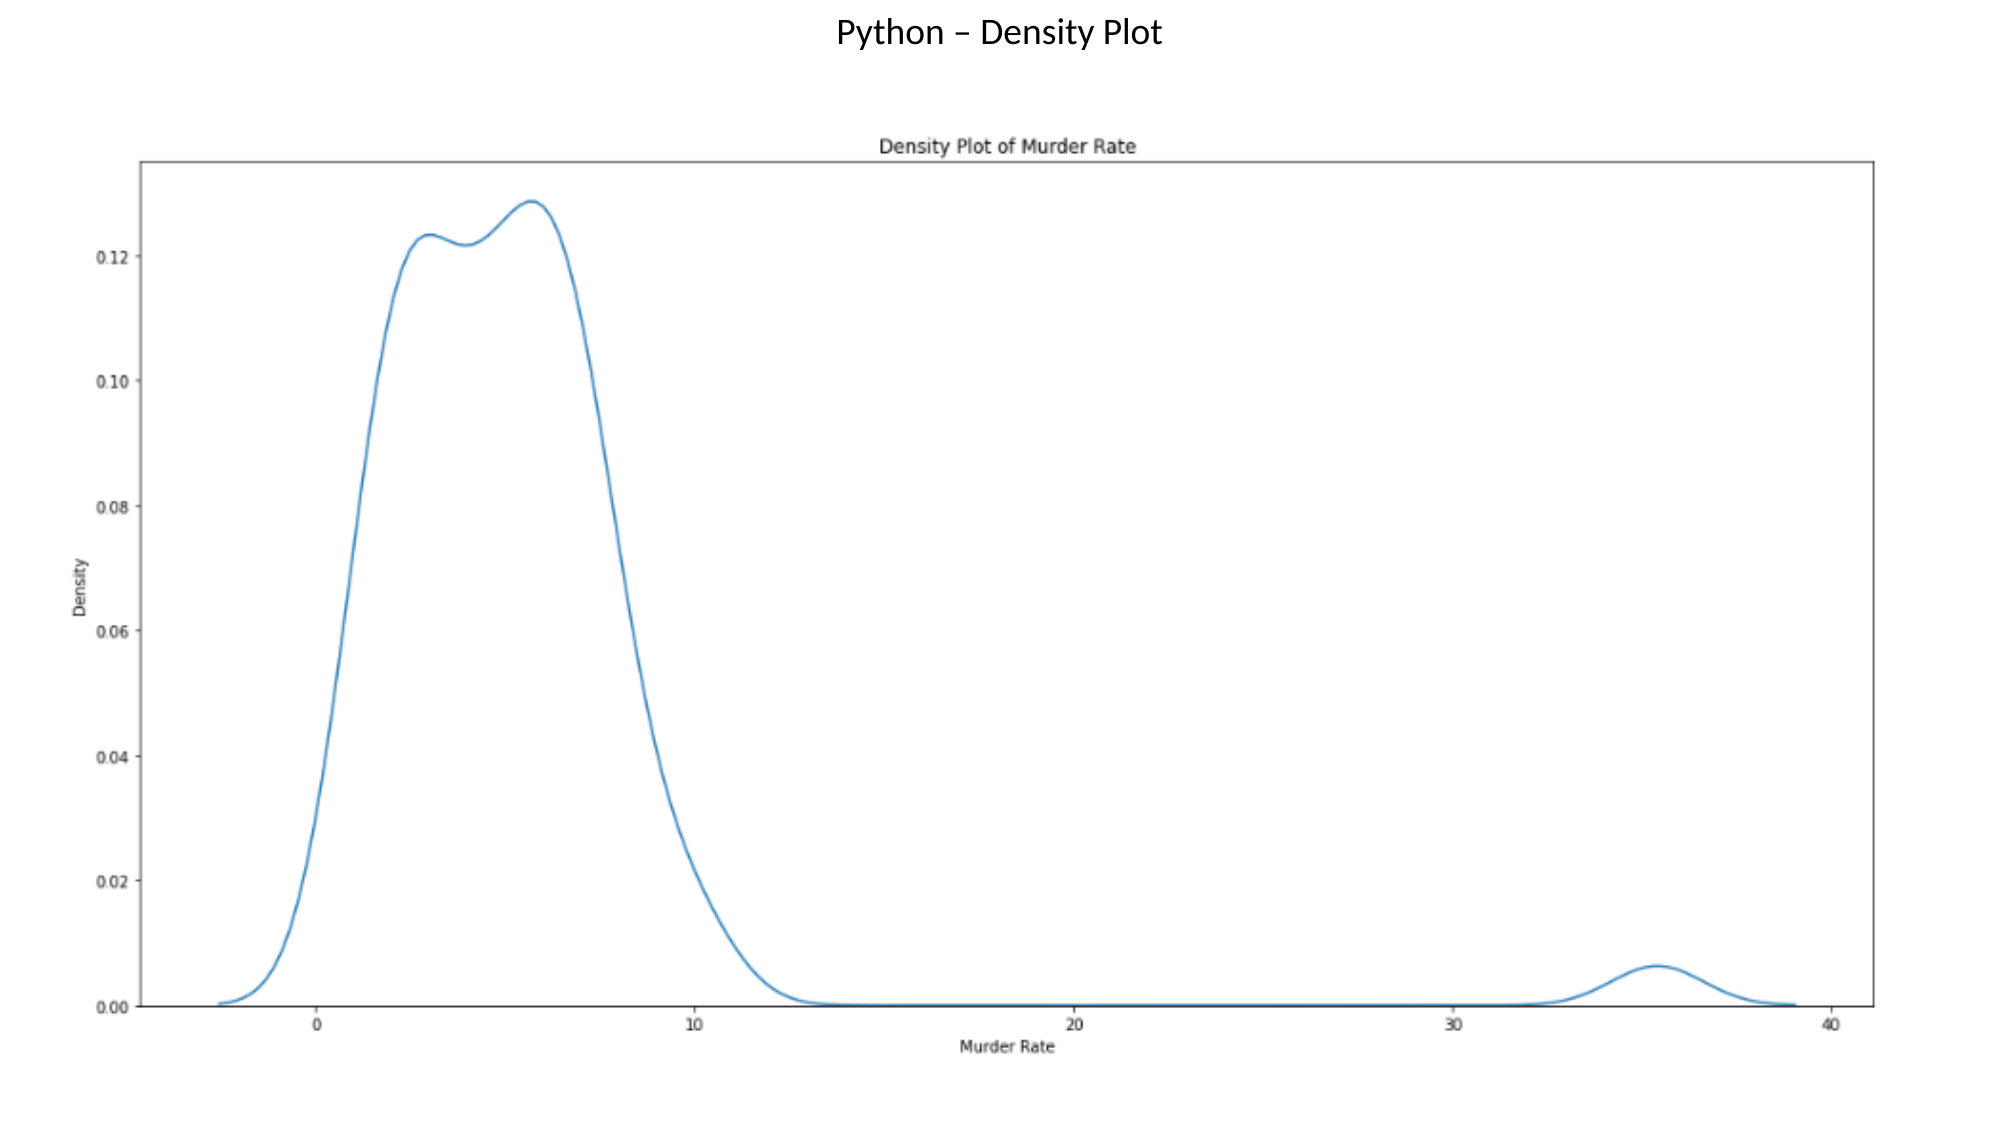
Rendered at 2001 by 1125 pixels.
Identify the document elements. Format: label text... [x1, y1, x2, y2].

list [50, 131, 1896, 1071]
text_box Python – Density Plot [0, 0, 2000, 60]
